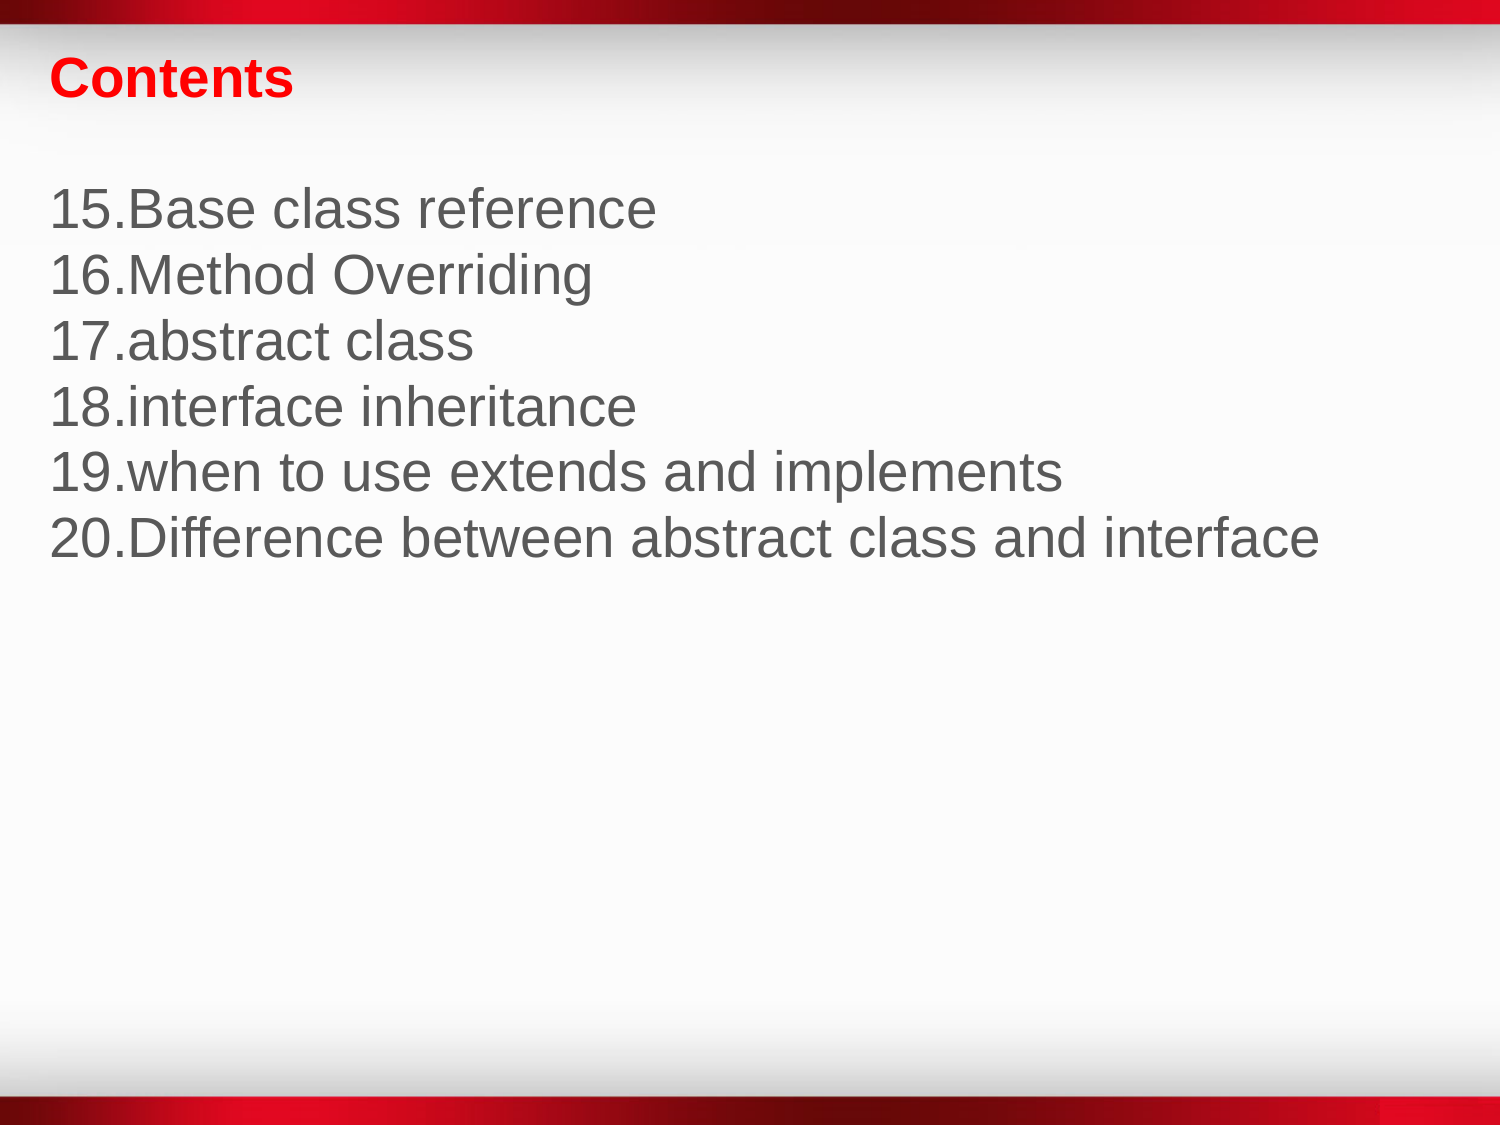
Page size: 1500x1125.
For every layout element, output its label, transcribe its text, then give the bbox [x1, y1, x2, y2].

picture [0, 0, 1500, 1125]
subtitle Contents 15.Base class reference 16.Method Overriding 17.abstract class 18.interface inheritance 19.when to use extends and implements 20.Difference between abstract class and interface [34, 46, 1411, 1125]
